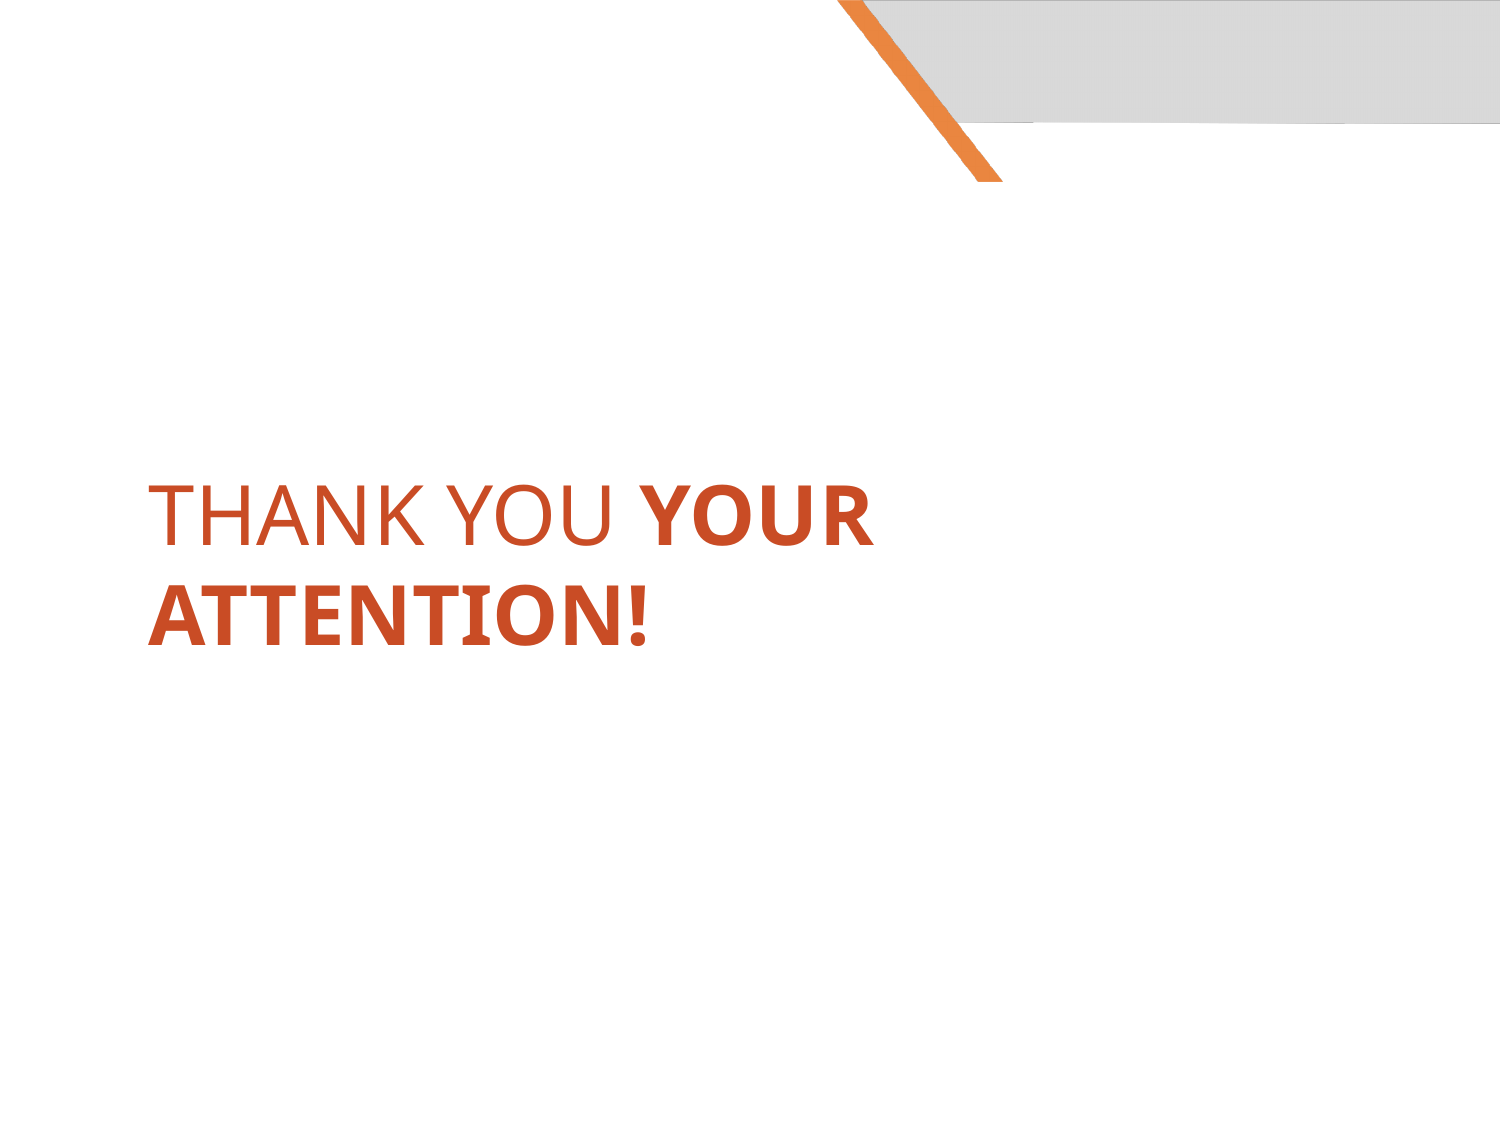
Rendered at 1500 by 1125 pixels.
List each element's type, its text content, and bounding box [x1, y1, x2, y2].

picture [837, 0, 1500, 182]
title THANK YOU YOUR ATTENTION! [118, 472, 1382, 653]
